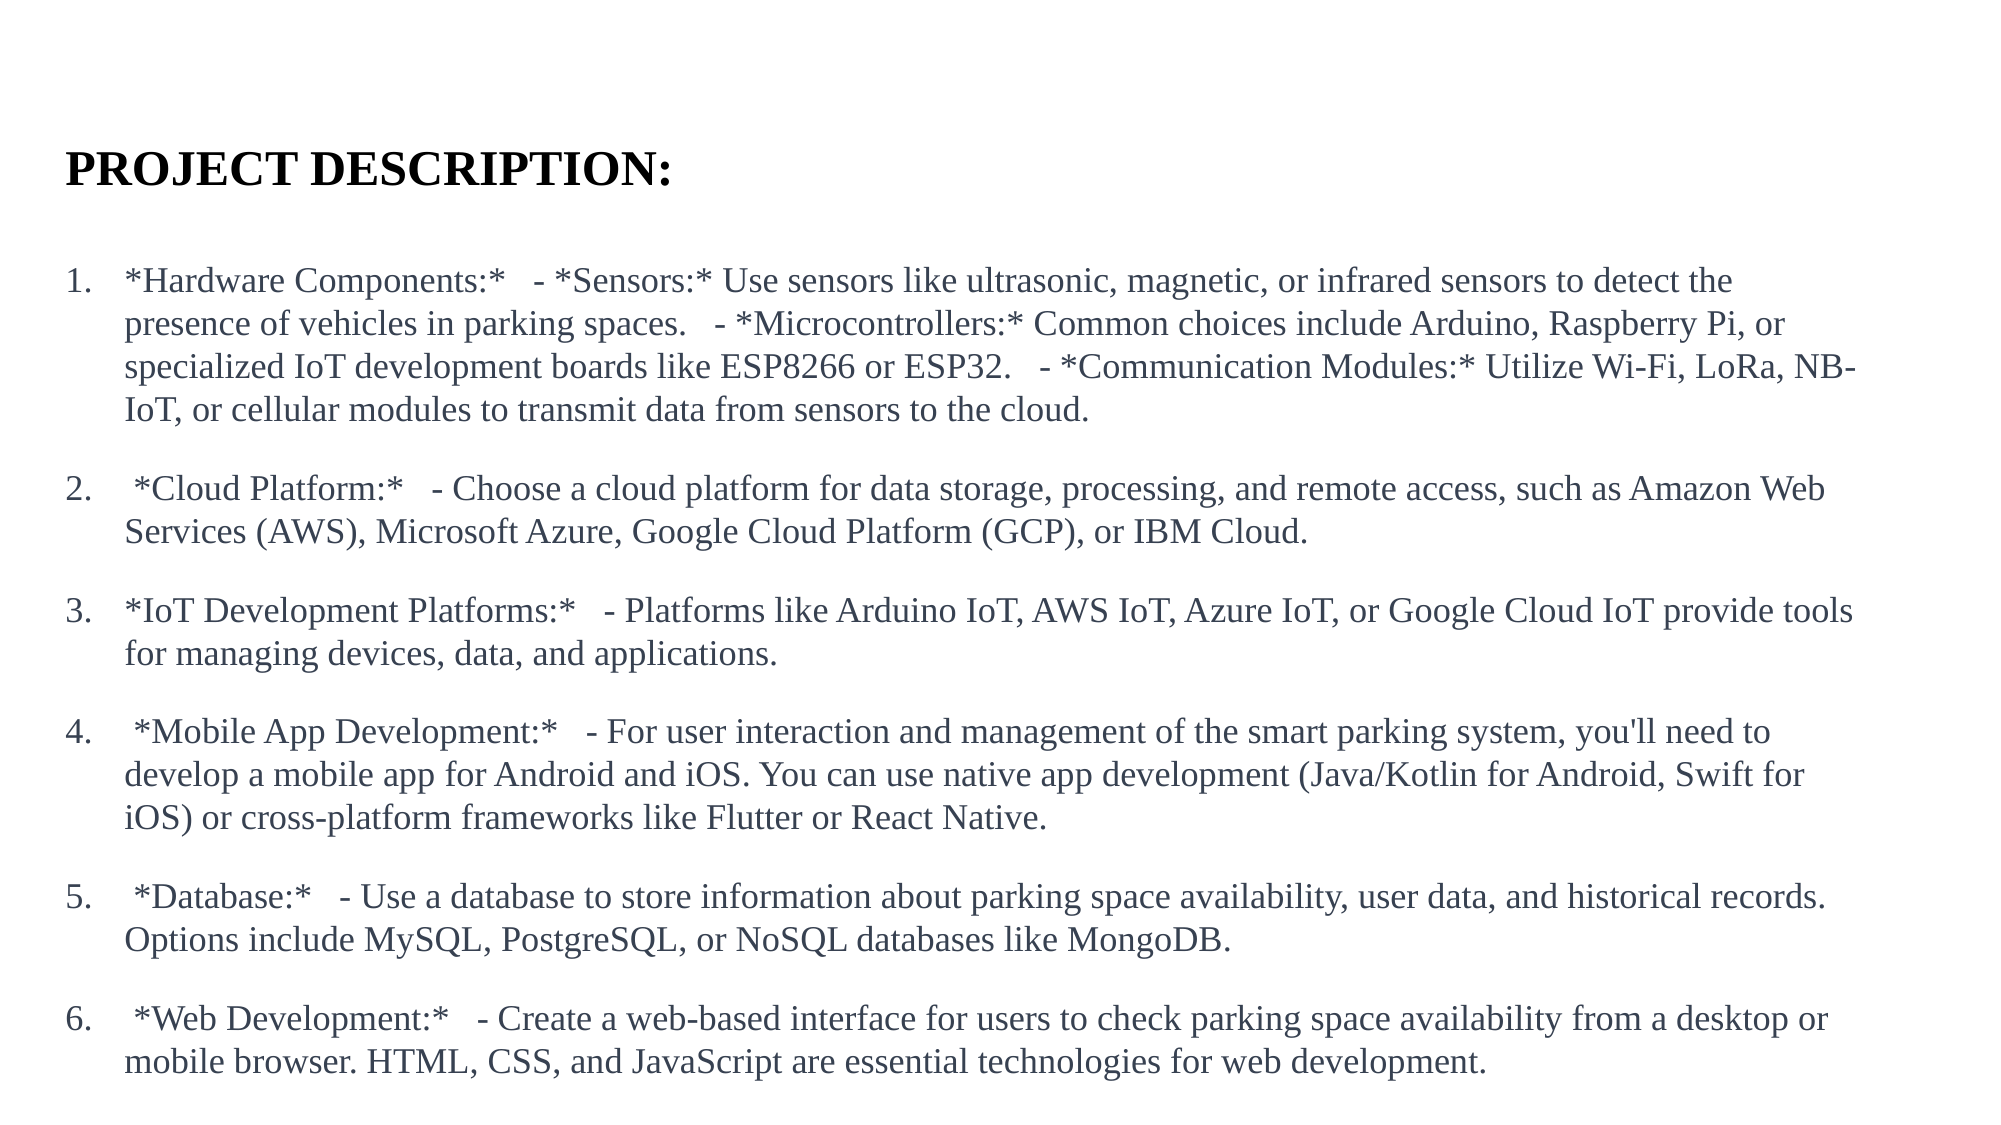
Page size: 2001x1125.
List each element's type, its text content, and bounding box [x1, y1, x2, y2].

subtitle *Hardware Components:* - *Sensors:* Use sensors like ultrasonic, magnetic, or infrared sensors to detect the presence of vehicles in parking spaces. - *Microcontrollers:* Common choices include Arduino, Raspberry Pi, or specialized IoT development boards like ESP8266 or ESP32. - *Communication Modules:* Utilize Wi-Fi, LoRa, NB-IoT, or cellular modules to transmit data from sensors to the cloud. *Cloud Platform:* - Choose a cloud platform for data storage, processing, and remote access, such as Amazon Web Services (AWS), Microsoft Azure, Google Cloud Platform (GCP), or IBM Cloud. *IoT Development Platforms:* - Platforms like Arduino IoT, AWS IoT, Azure IoT, or Google Cloud IoT provide tools for managing devices, data, and applications. *Mobile App Development:* - For user interaction and management of the smart parking system, you'll need to develop a mobile app for Android and iOS. You can use native app development (Java/Kotlin for Android, Swift for iOS) or cross-platform frameworks like Flutter or React Native. *Database:* - Use a database to store information about parking space availability, user data, and historical records. Options include MySQL, PostgreSQL, or NoSQL databases like MongoDB. *Web Development:* - Create a web-based interface for users to check parking space availability from a desktop or mobile browser. HTML, CSS, and JavaScript are essential technologies for web development. [50, 250, 1881, 1094]
title PROJECT DESCRIPTION: [50, 31, 1853, 204]
